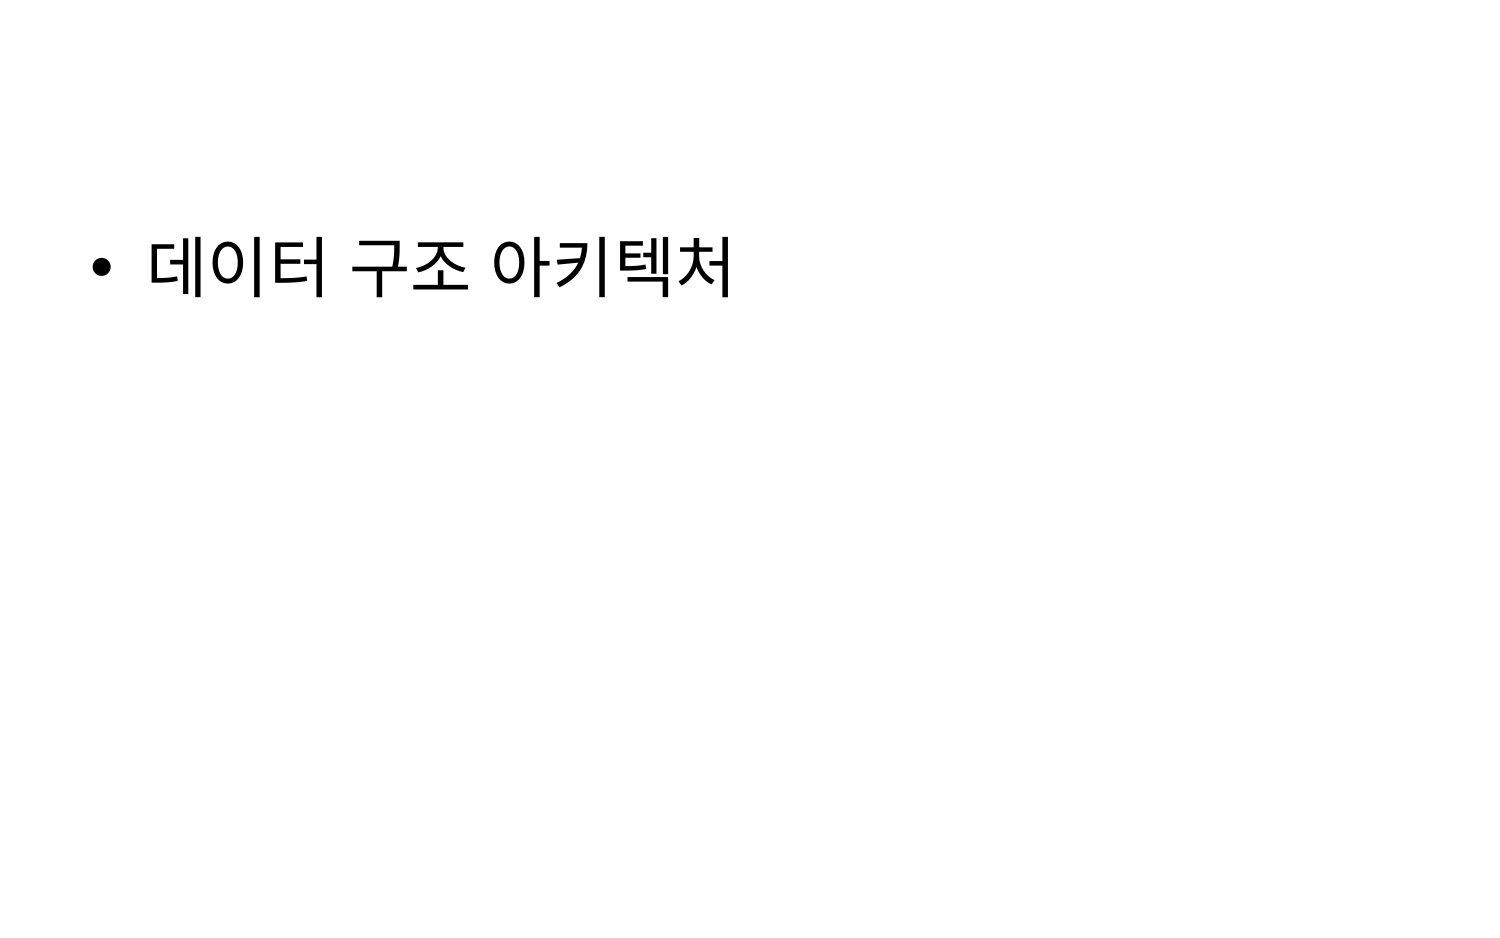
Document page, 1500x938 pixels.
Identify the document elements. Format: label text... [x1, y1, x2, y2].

list 데이터 구조 아키텍처 [75, 218, 1425, 838]
